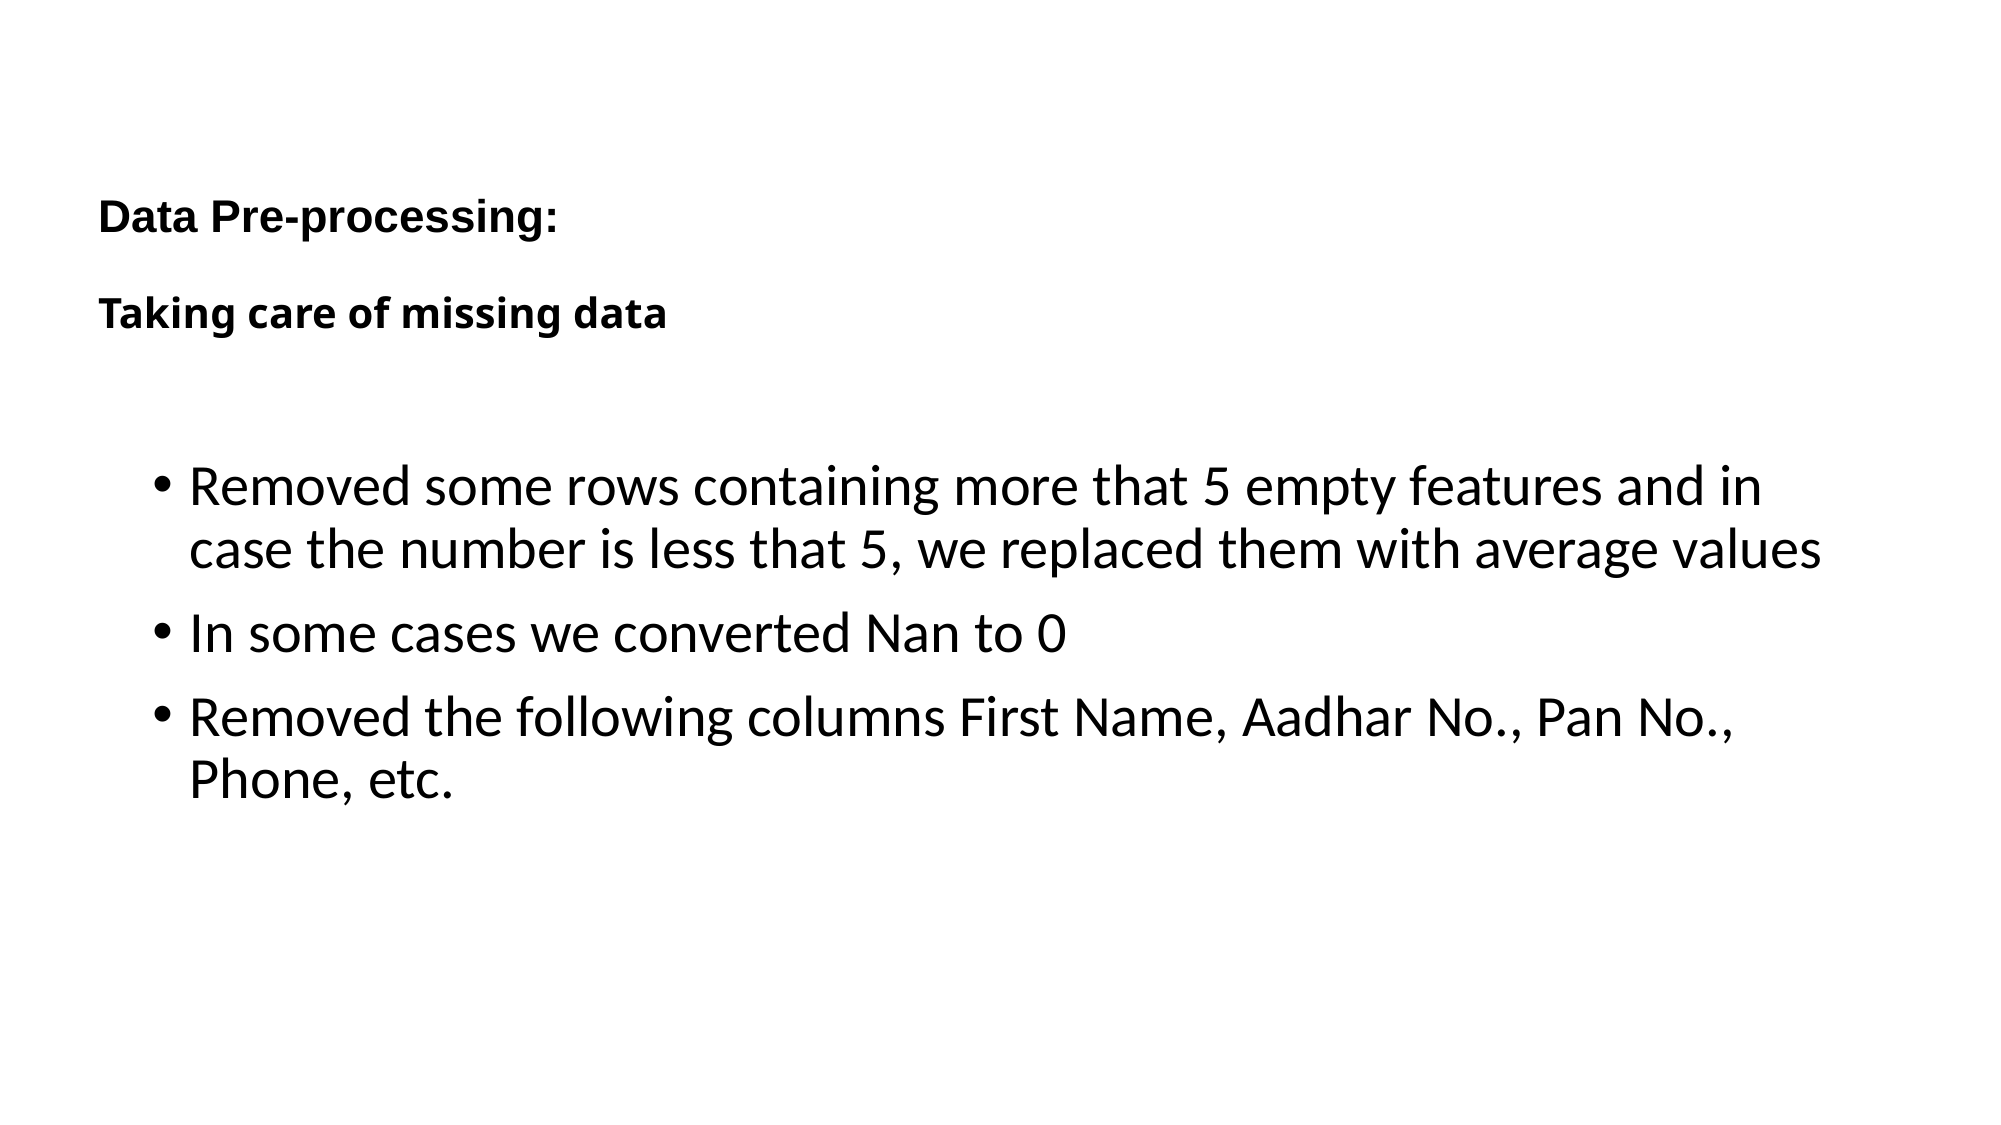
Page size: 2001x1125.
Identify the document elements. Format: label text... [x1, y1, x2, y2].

title Data Pre-processing: Taking care of missing data [83, 184, 1809, 402]
list Removed some rows containing more that 5 empty features and in case the number is less that 5, we replaced them with average values In some cases we converted Nan to 0 Removed the following columns First Name, Aadhar No., Pan No., Phone, etc. [137, 356, 1863, 1014]
